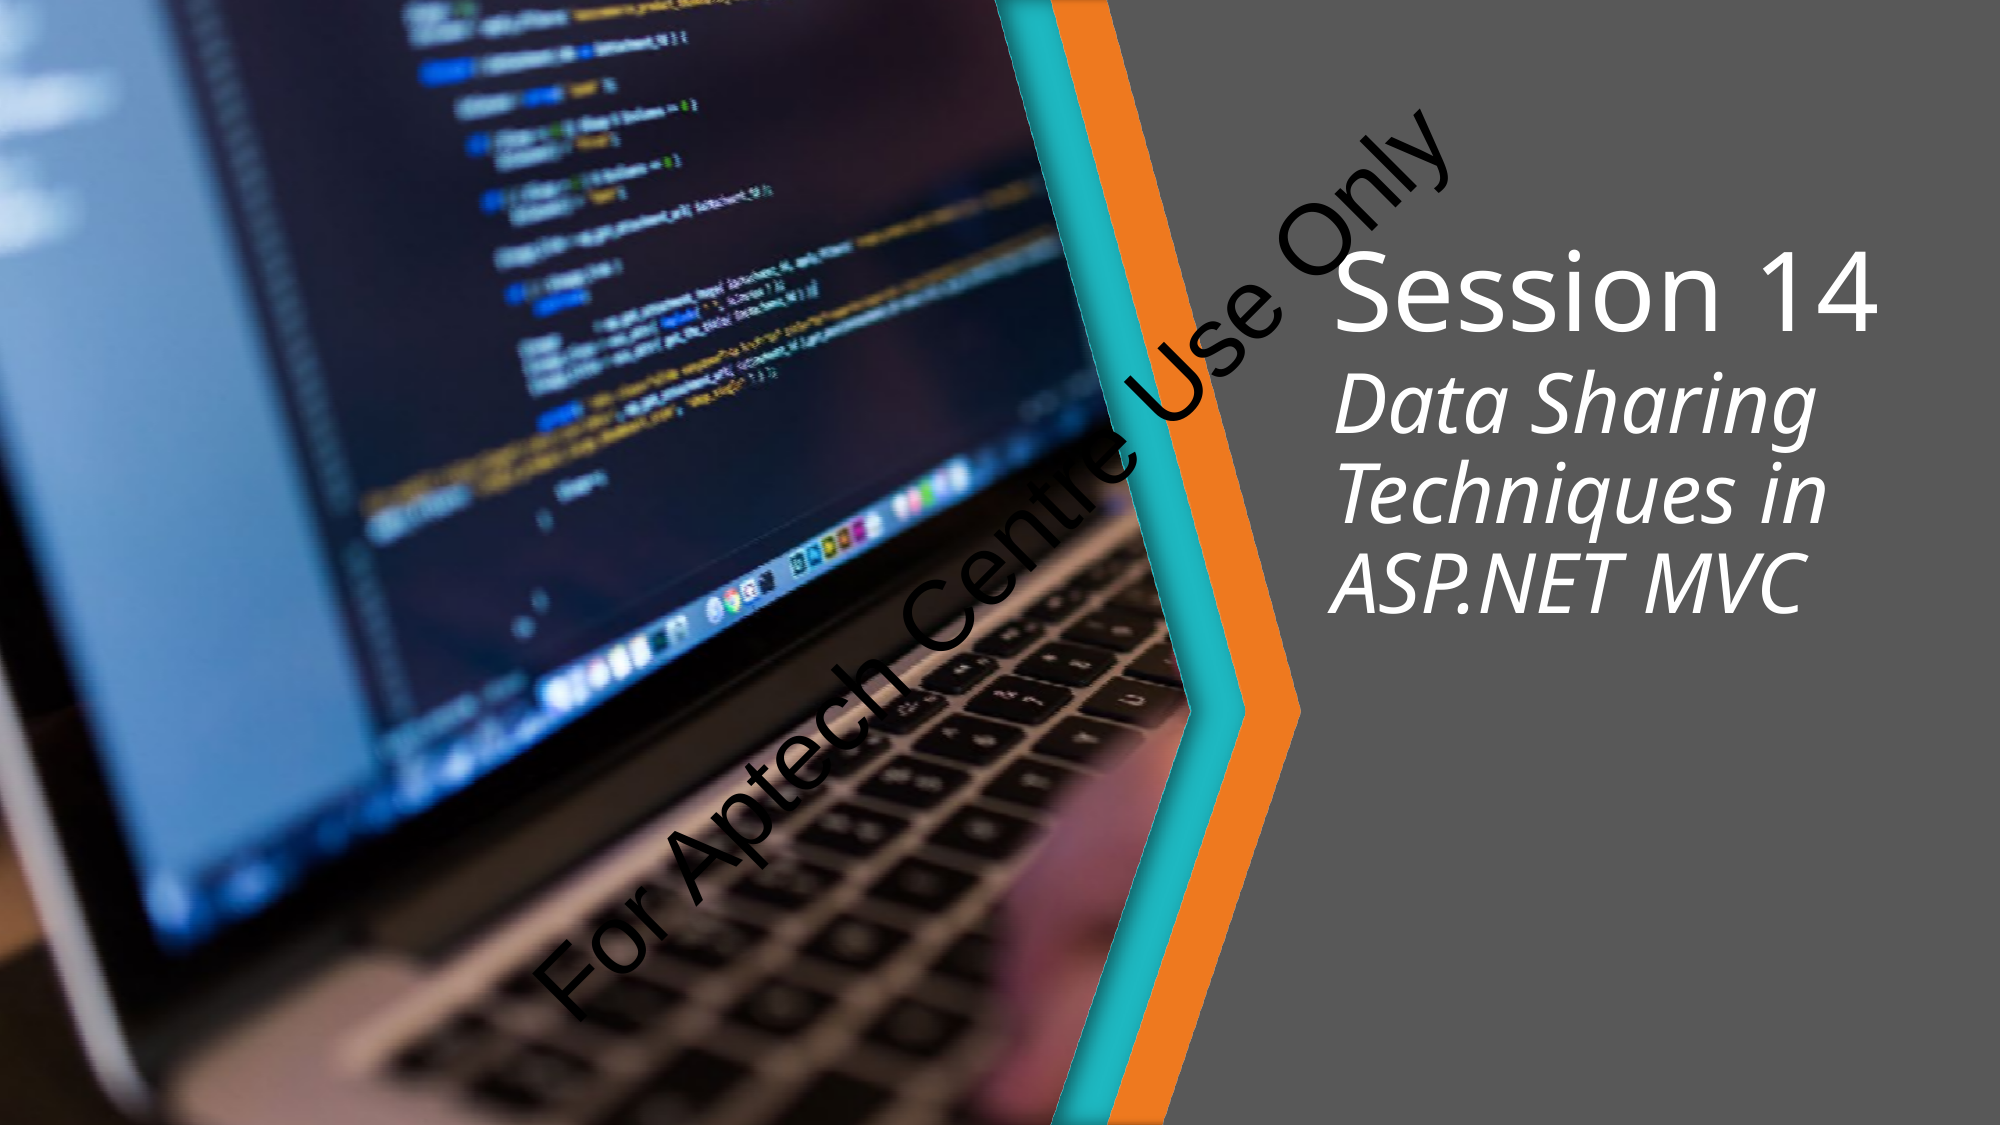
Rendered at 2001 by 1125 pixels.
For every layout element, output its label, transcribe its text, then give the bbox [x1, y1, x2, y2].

title Session 14 Data Sharing Techniques in ASP.NET MVC [1329, 222, 1894, 631]
picture [0, 0, 1301, 1125]
text_box For Aptech Centre Use Only [518, 81, 1481, 1043]
